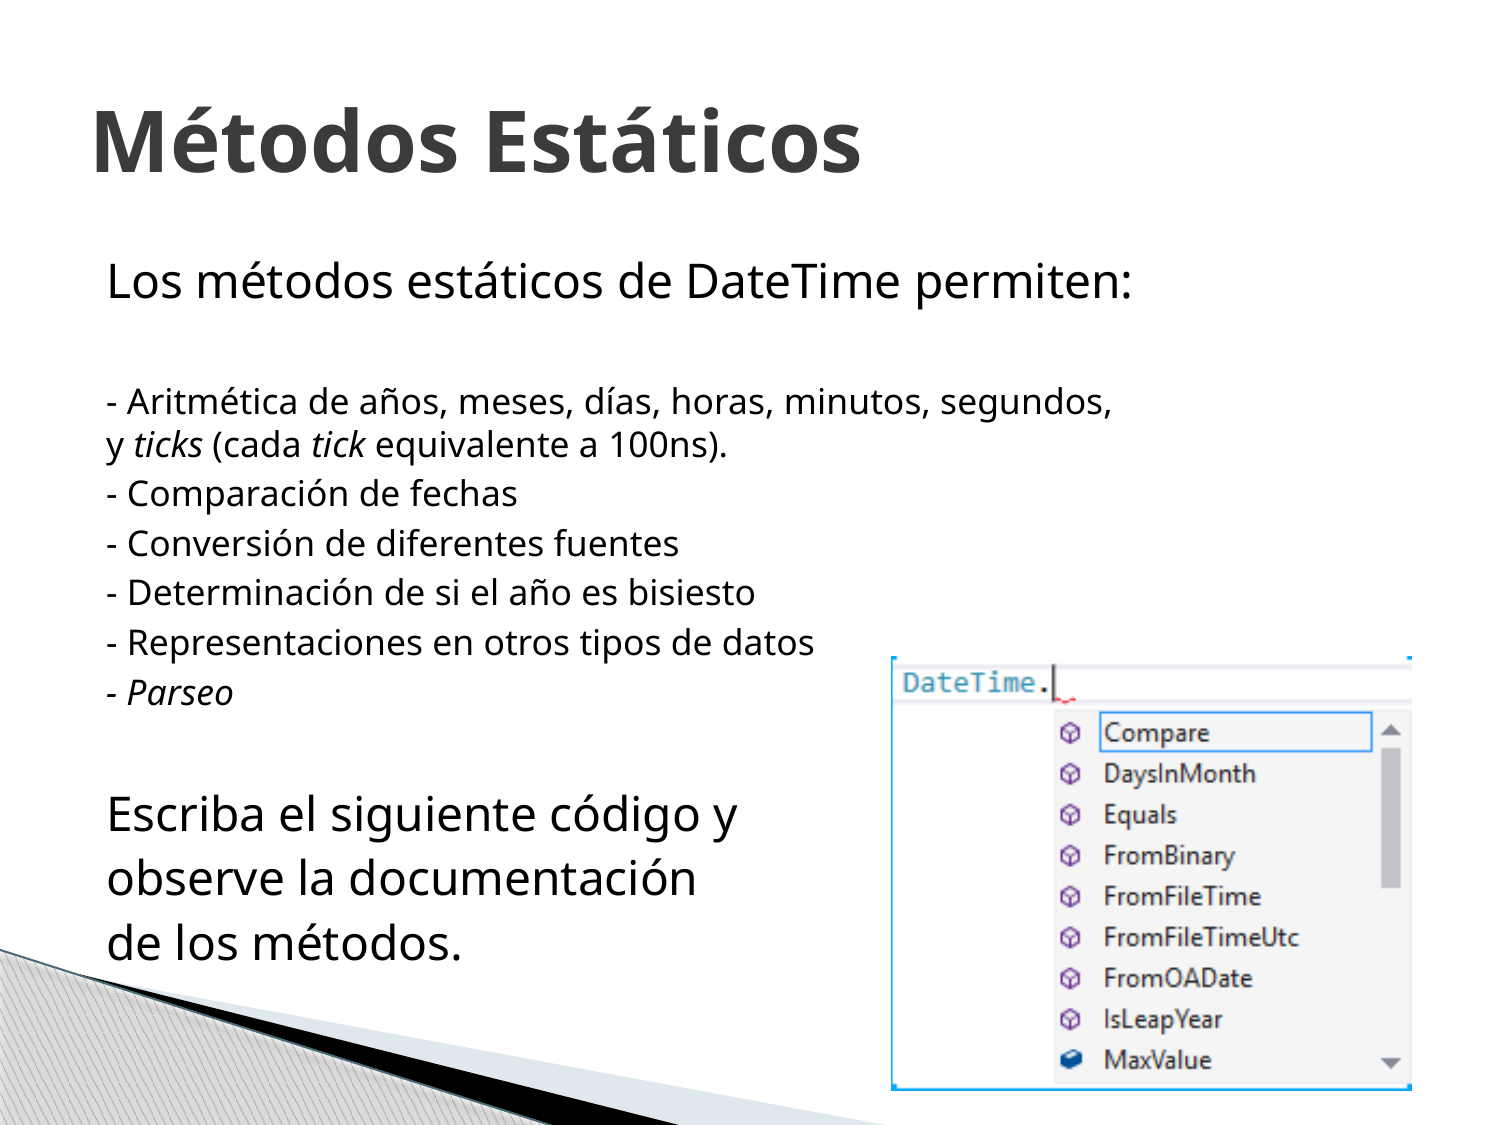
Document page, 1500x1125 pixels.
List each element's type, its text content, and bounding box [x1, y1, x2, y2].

title Métodos Estáticos [75, 45, 1425, 233]
picture [893, 656, 1412, 1088]
list Los métodos estáticos de DateTime permiten: - Aritmética de años, meses, días, horas, minutos, segundos, y ticks (cada tick equivalente a 100ns). - Comparación de fechas - Conversión de diferentes fuentes - Determinación de si el año es bisiesto - Representaciones en otros tipos de datos - Parseo Escriba el siguiente código y observe la documentación de los métodos. [75, 243, 1425, 986]
